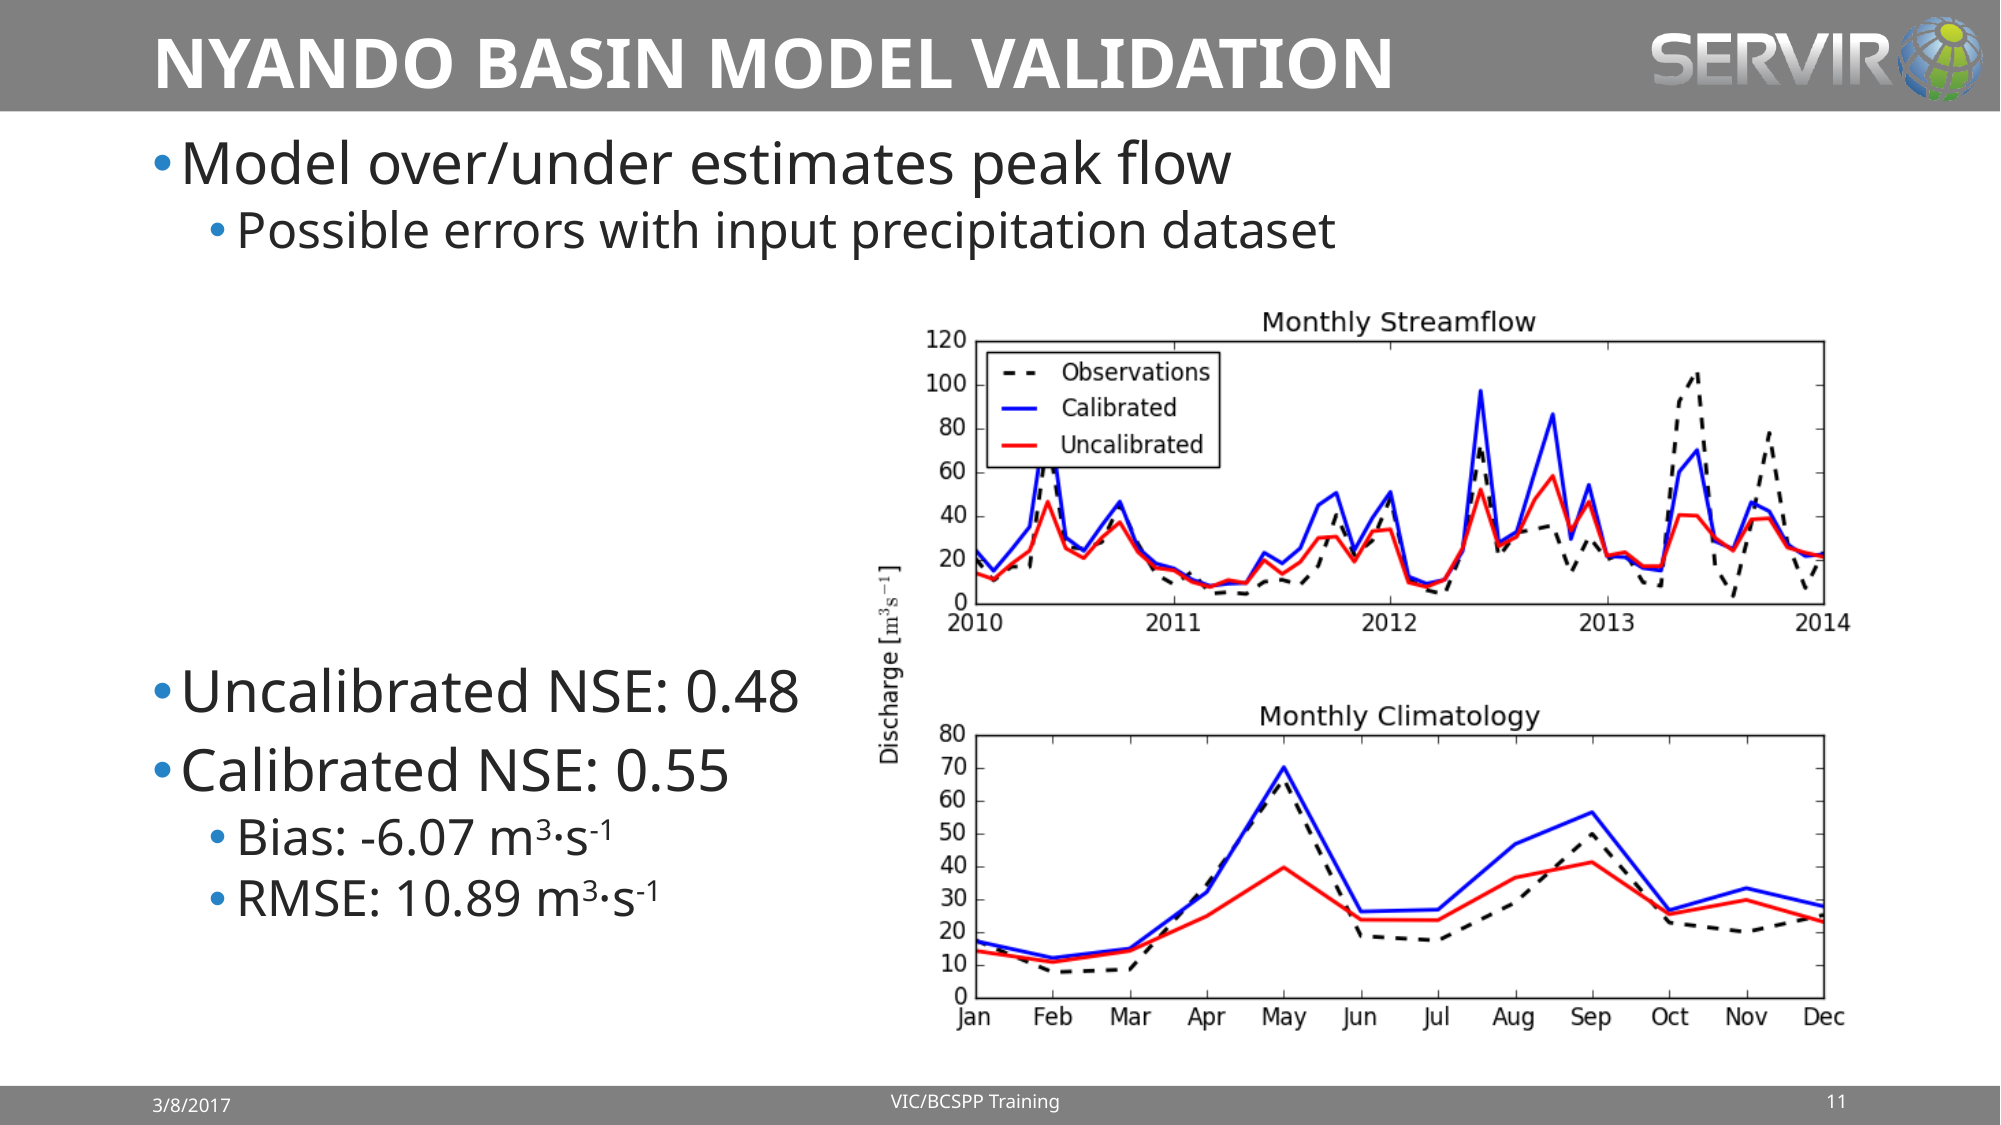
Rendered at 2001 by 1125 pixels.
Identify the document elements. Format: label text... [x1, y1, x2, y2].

title NYANDO BASIN MODEL VALIDATION [137, 5, 1863, 112]
footer VIC/BCSPP Training [638, 1088, 1313, 1123]
slide_number 11 [1412, 1088, 1863, 1123]
picture [1863, 16, 1983, 101]
list Model over/under estimates peak flow Possible errors with input precipitation dataset fjkal Uncalibrated NSE: 0.48 Calibrated NSE: 0.55 Bias: -6.07 m3·s-1 RMSE: 10.89 m3·s-1 [137, 126, 1863, 1080]
picture [839, 259, 1933, 1080]
